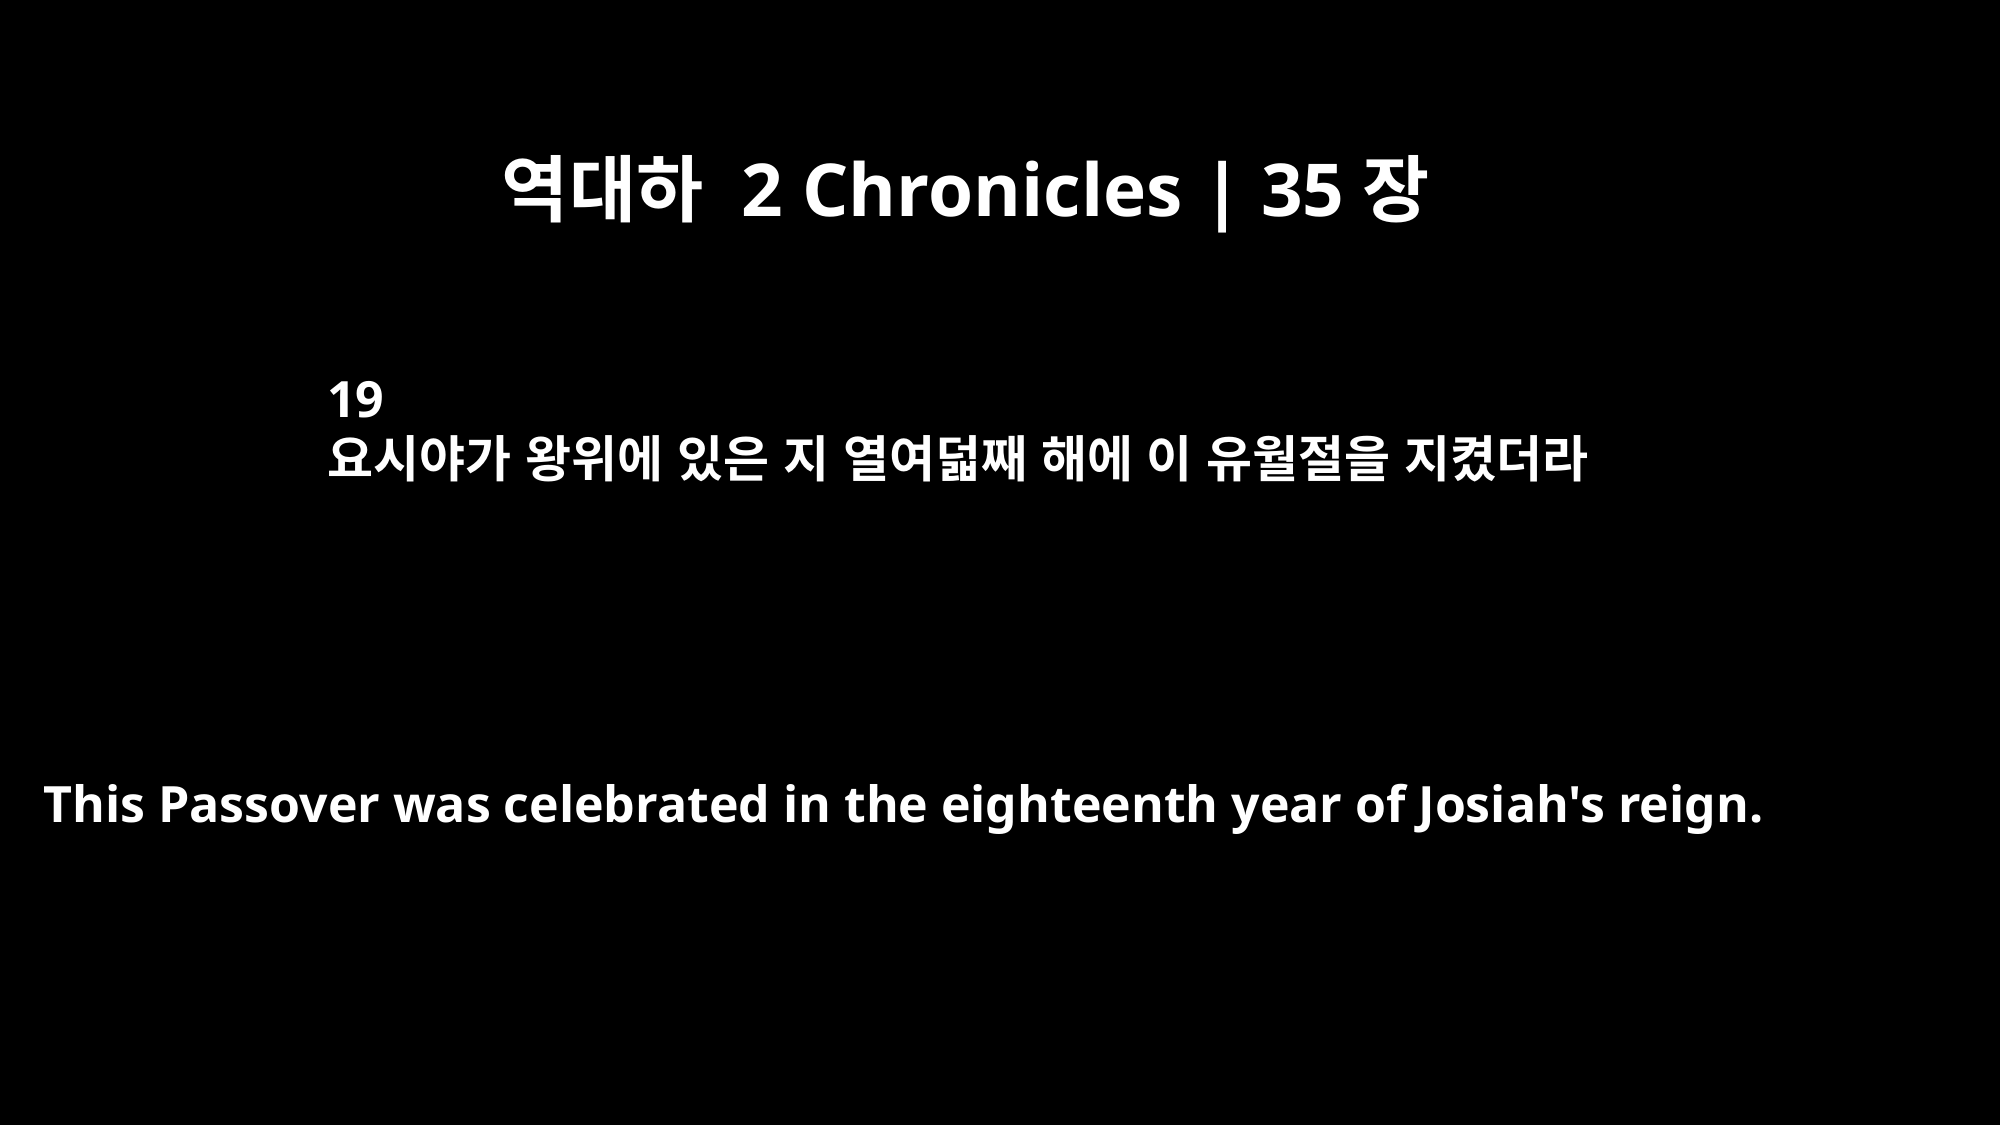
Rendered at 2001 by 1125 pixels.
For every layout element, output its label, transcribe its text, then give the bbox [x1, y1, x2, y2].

text_box 19 요시야가 왕위에 있은 지 열여덟째 해에 이 유월절을 지켰더라 [312, 359, 1605, 495]
text_box 역대하 2 Chronicles | 35장 [487, 136, 1445, 239]
text_box This Passover was celebrated in the eighteenth year of Josiah's reign. [28, 764, 1779, 840]
